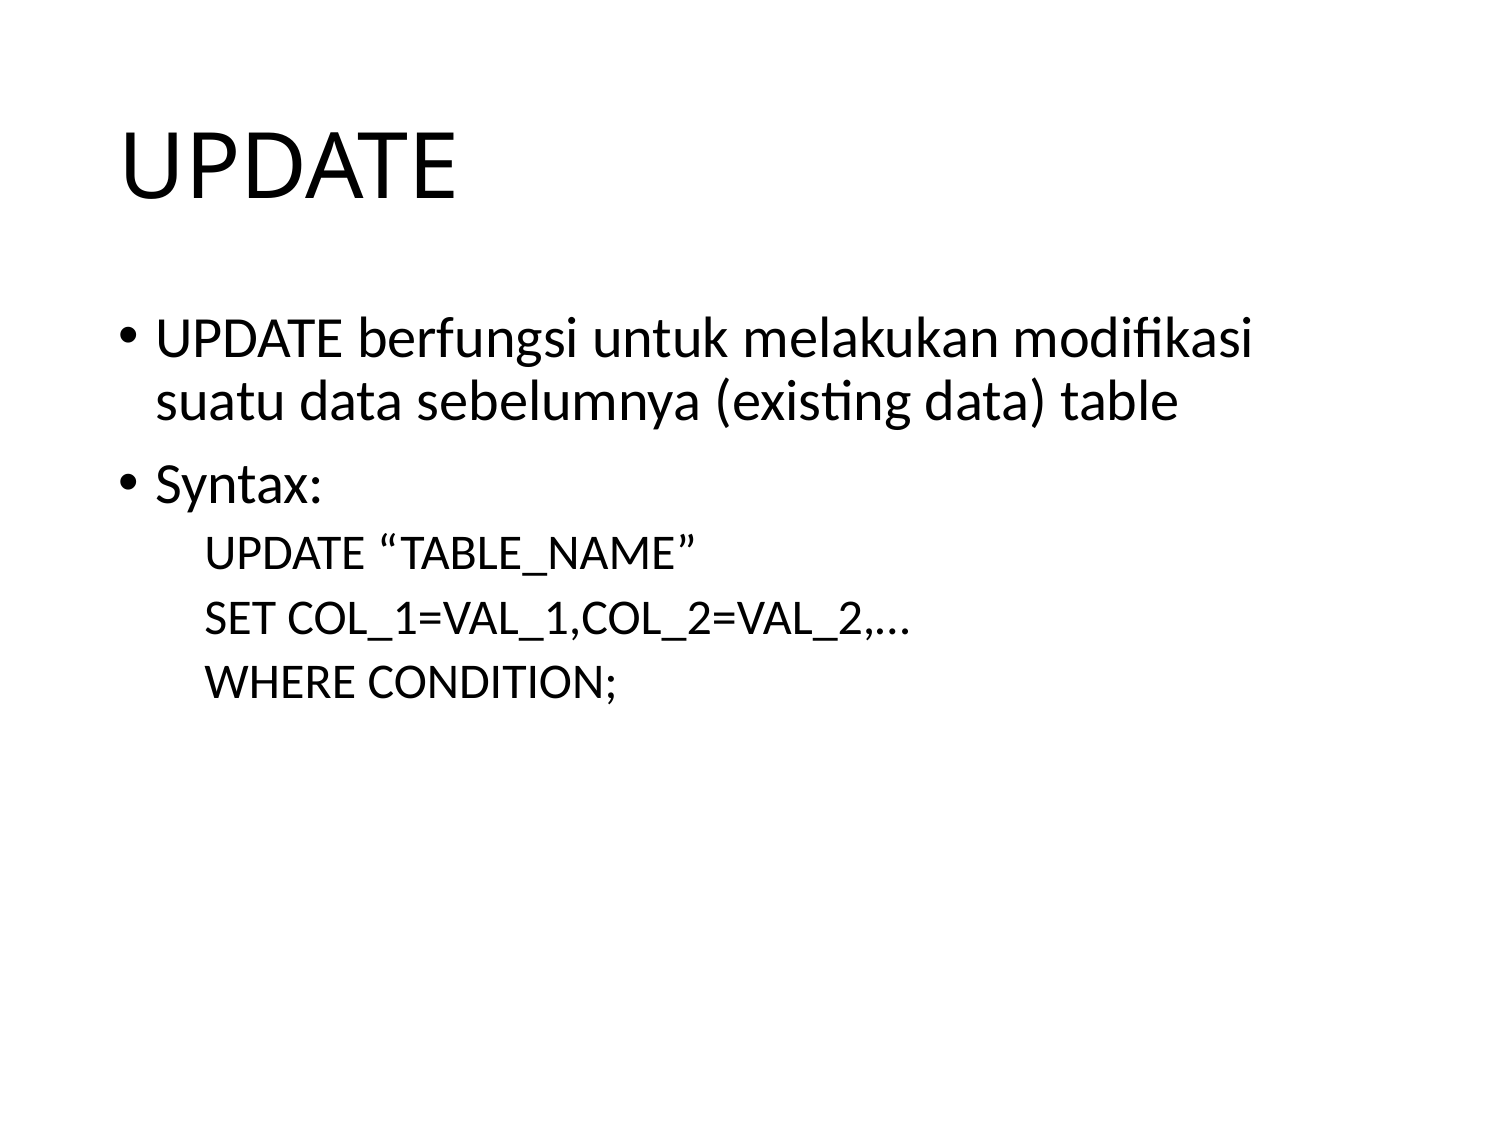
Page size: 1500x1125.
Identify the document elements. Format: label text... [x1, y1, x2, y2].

title UPDATE [103, 59, 1397, 278]
list UPDATE berfungsi untuk melakukan modifikasi suatu data sebelumnya (existing data) table Syntax: UPDATE “TABLE_NAME” SET COL_1=VAL_1,COL_2=VAL_2,… WHERE CONDITION; [103, 299, 1397, 1014]
